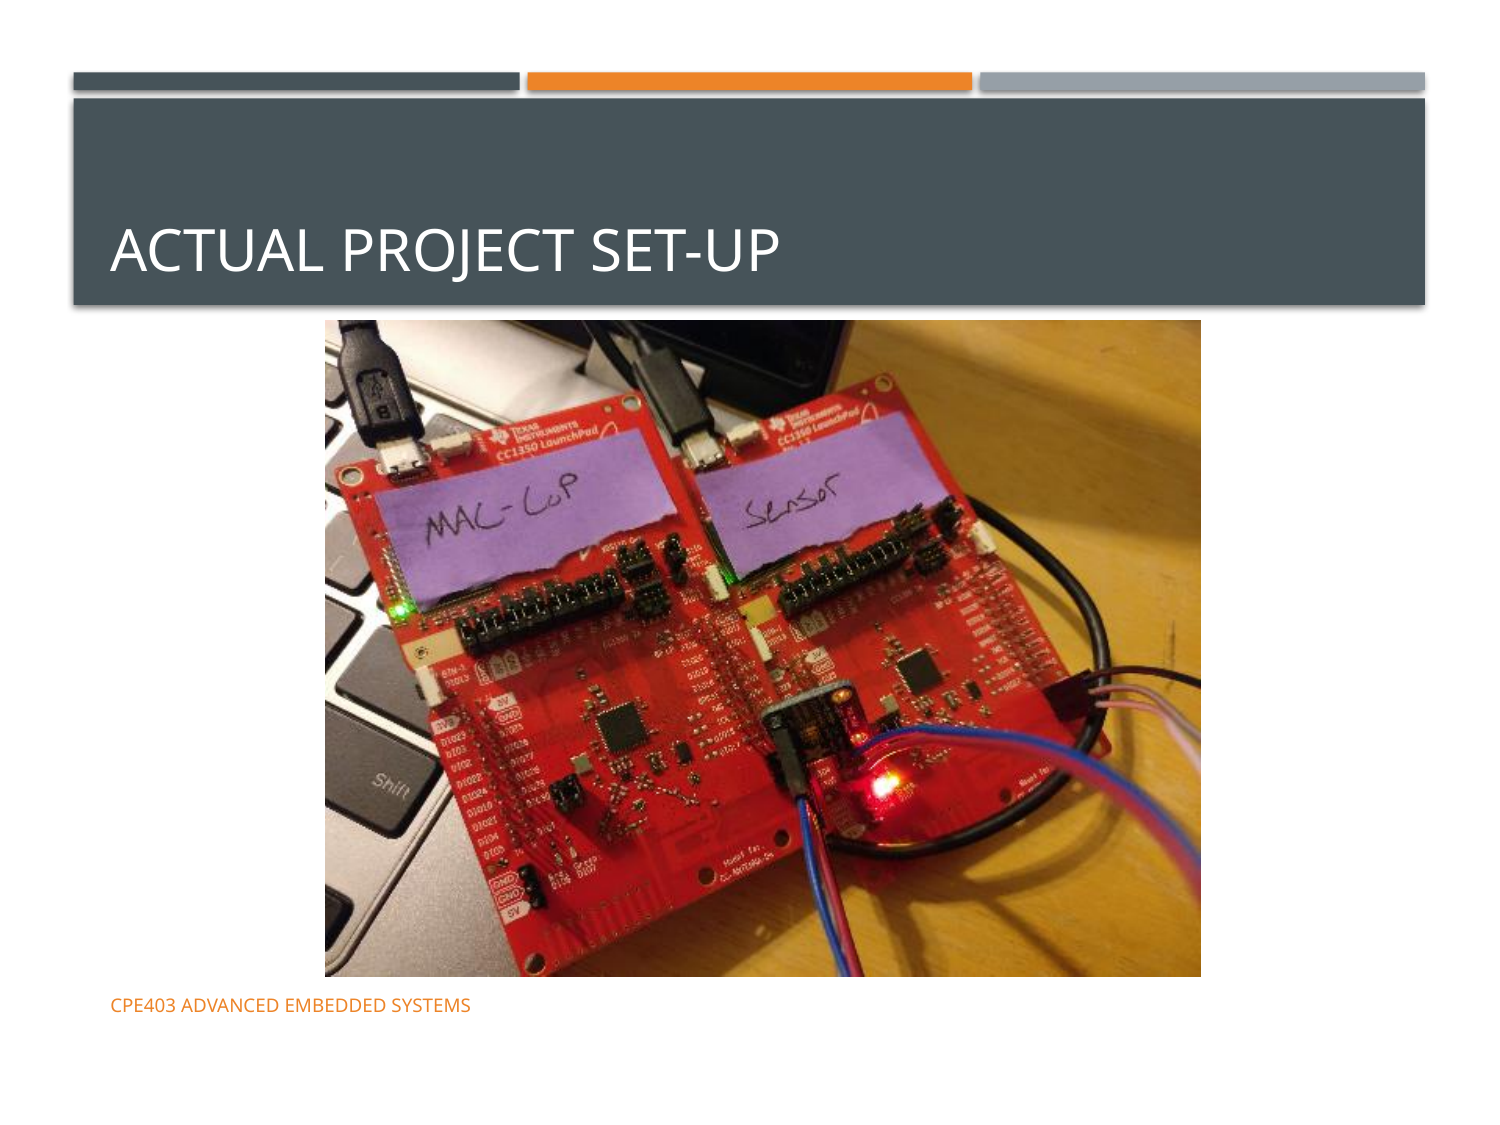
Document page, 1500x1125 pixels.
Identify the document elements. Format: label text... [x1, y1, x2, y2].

title Actual project set-up [95, 112, 1406, 291]
picture [325, 319, 1202, 977]
footer CpE403 Advanced Embedded Systems [95, 976, 895, 1037]
